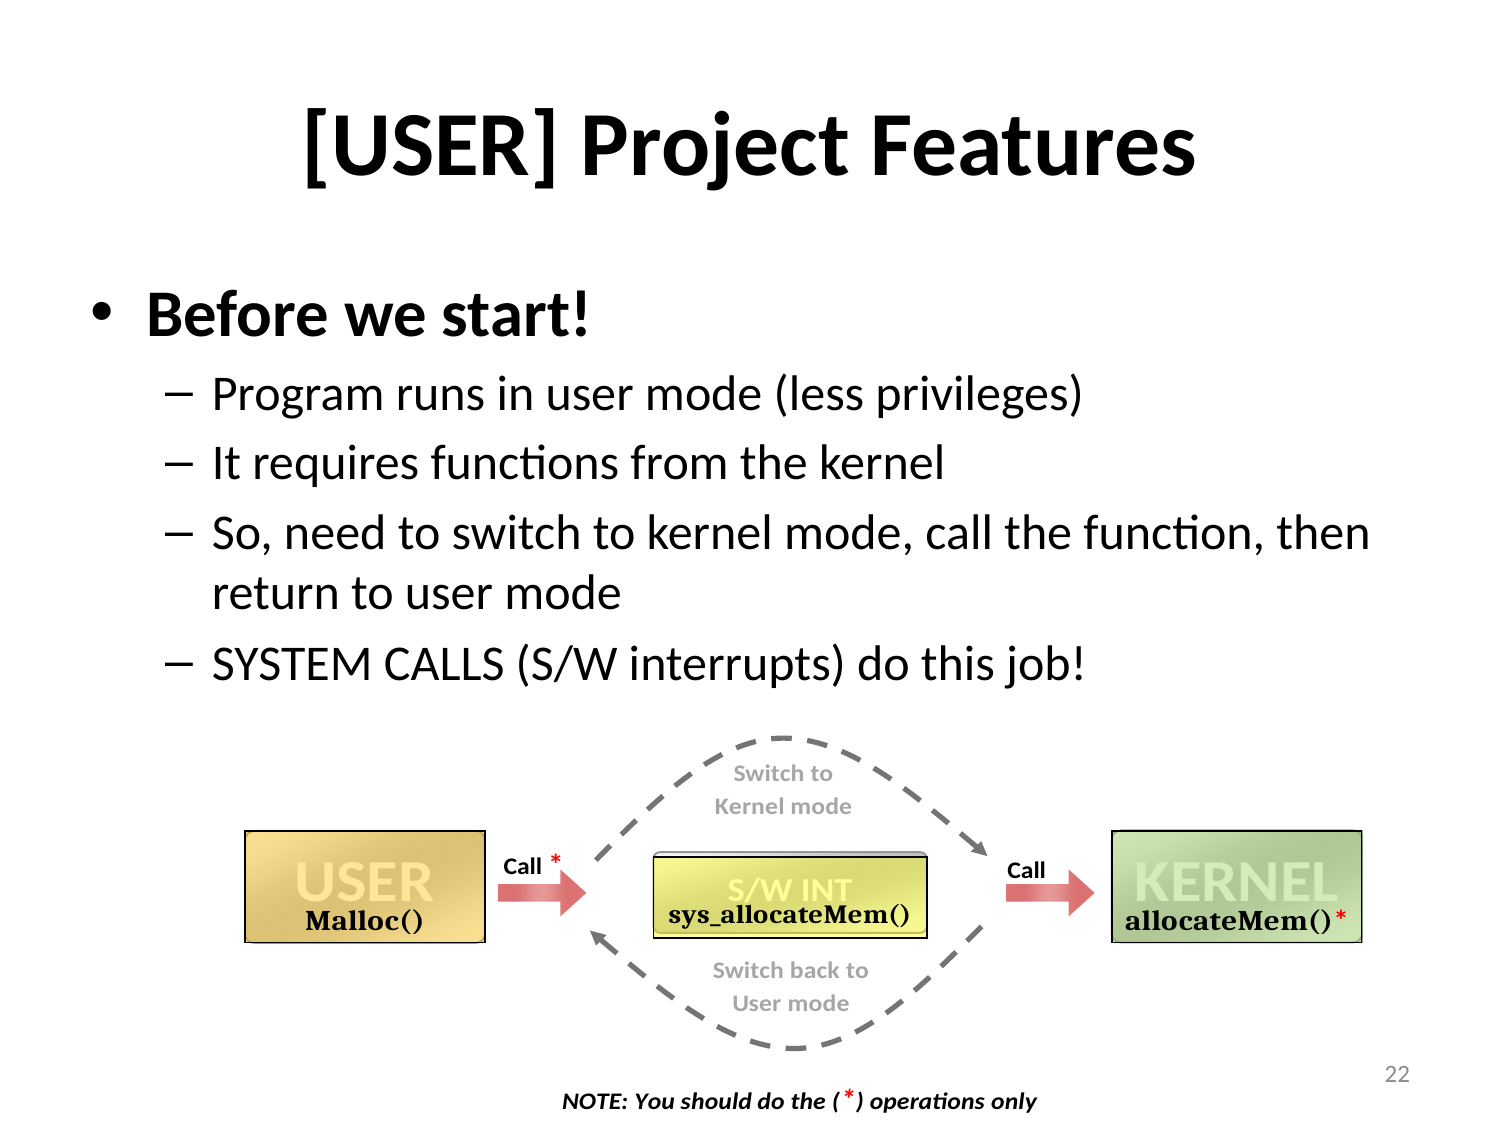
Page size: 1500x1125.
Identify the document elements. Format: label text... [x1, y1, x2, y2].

slide_number 22 [1367, 1042, 1425, 1103]
title [USER] Project Features [75, 45, 1425, 233]
picture [9, 734, 1363, 1125]
list Before we start! Program runs in user mode (less privileges) It requires functions from the kernel So, need to switch to kernel mode, call the function, then return to user mode SYSTEM CALLS (S/W interrupts) do this job! [75, 262, 1425, 1005]
